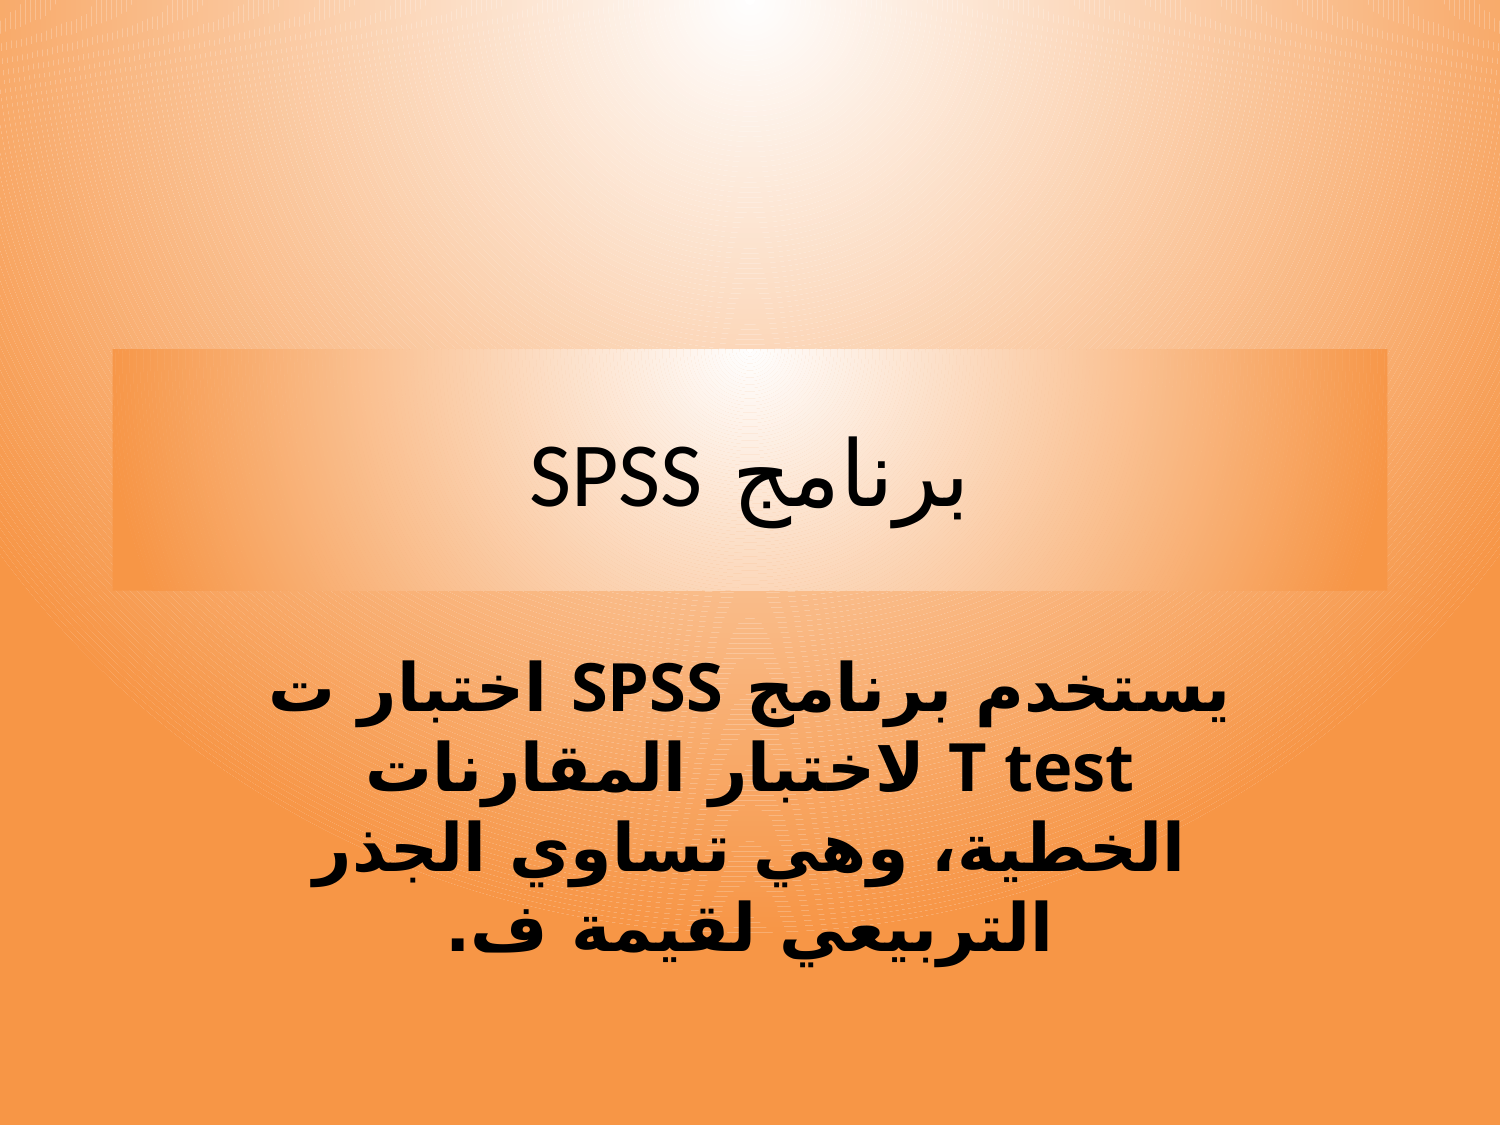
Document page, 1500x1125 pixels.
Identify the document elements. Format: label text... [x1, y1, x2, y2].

title برنامج SPSS [112, 349, 1388, 591]
subtitle يستخدم برنامج SPSS اختبار ت T test لاختبار المقارنات الخطية، وهي تساوي الجذر التربيعي لقيمة ف. [225, 637, 1275, 925]
